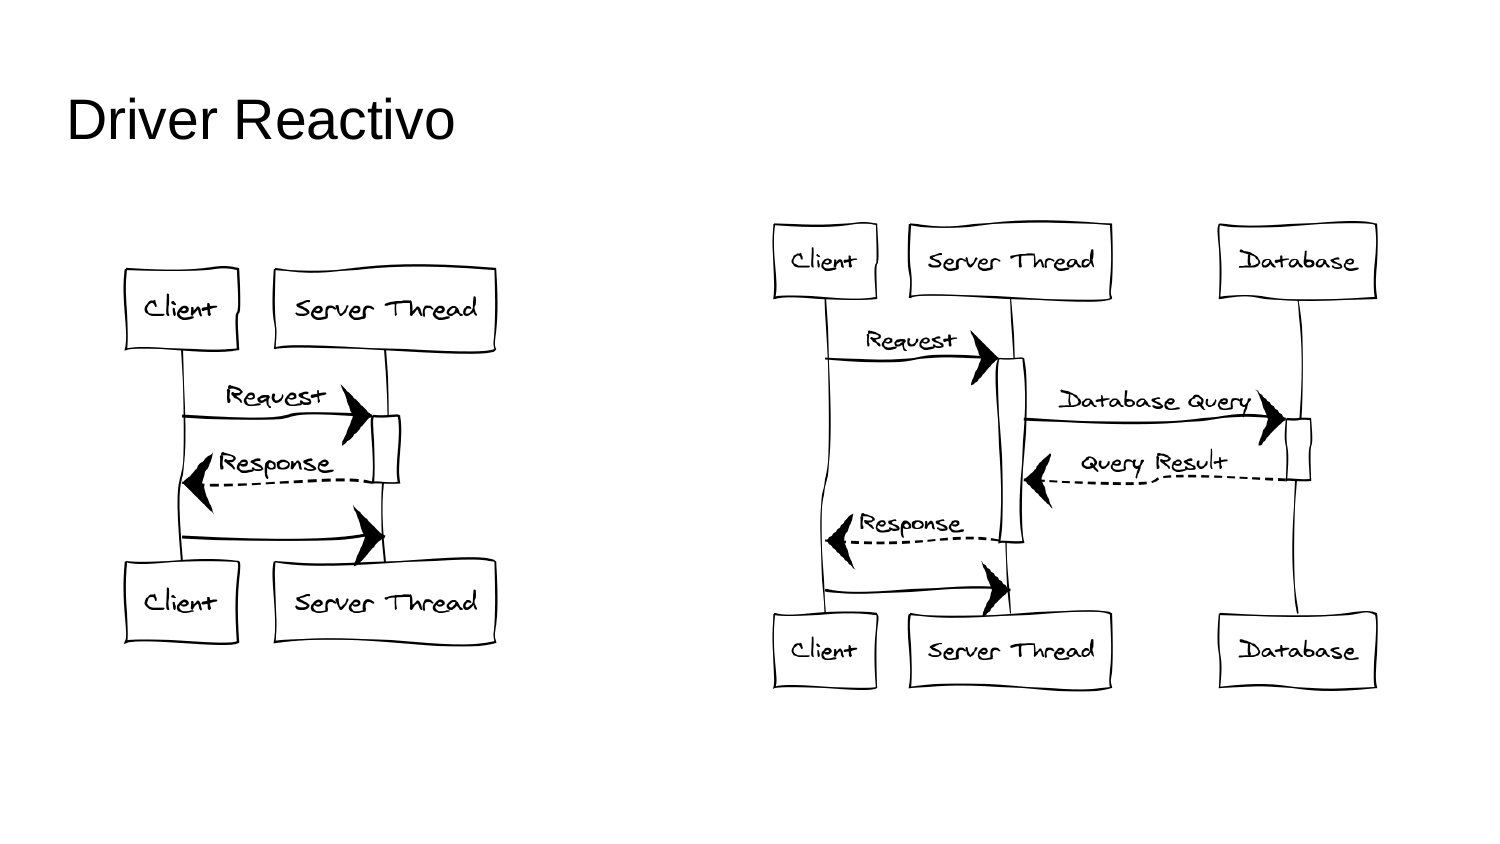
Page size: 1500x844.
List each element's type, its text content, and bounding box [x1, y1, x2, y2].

picture [99, 242, 523, 662]
title Driver Reactivo [51, 72, 1449, 167]
picture [749, 200, 1401, 704]
